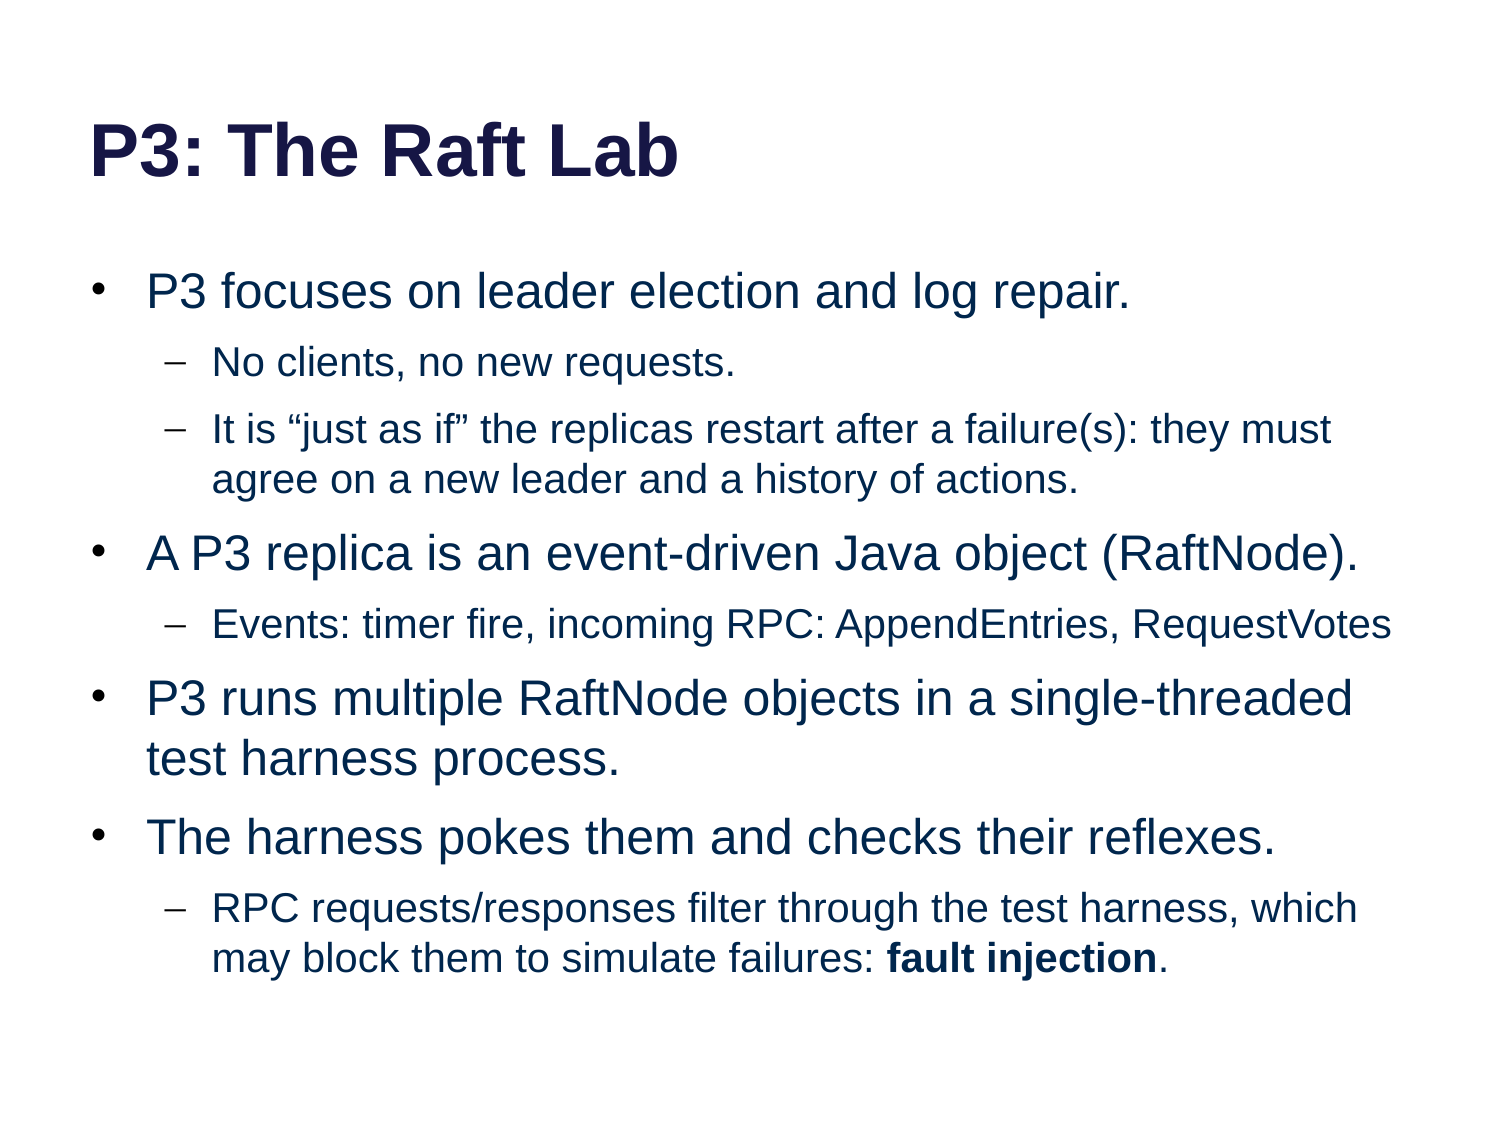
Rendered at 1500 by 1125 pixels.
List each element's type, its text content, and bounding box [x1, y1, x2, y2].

list P3 focuses on leader election and log repair. No clients, no new requests. It is “just as if” the replicas restart after a failure(s): they must agree on a new leader and a history of actions. A P3 replica is an event-driven Java object (RaftNode). Events: timer fire, incoming RPC: AppendEntries, RequestVotes P3 runs multiple RaftNode objects in a single-threaded test harness process. The harness pokes them and checks their reflexes. RPC requests/responses filter through the test harness, which may block them to simulate failures: fault injection. [75, 250, 1438, 925]
title P3: The Raft Lab [75, 0, 1425, 200]
